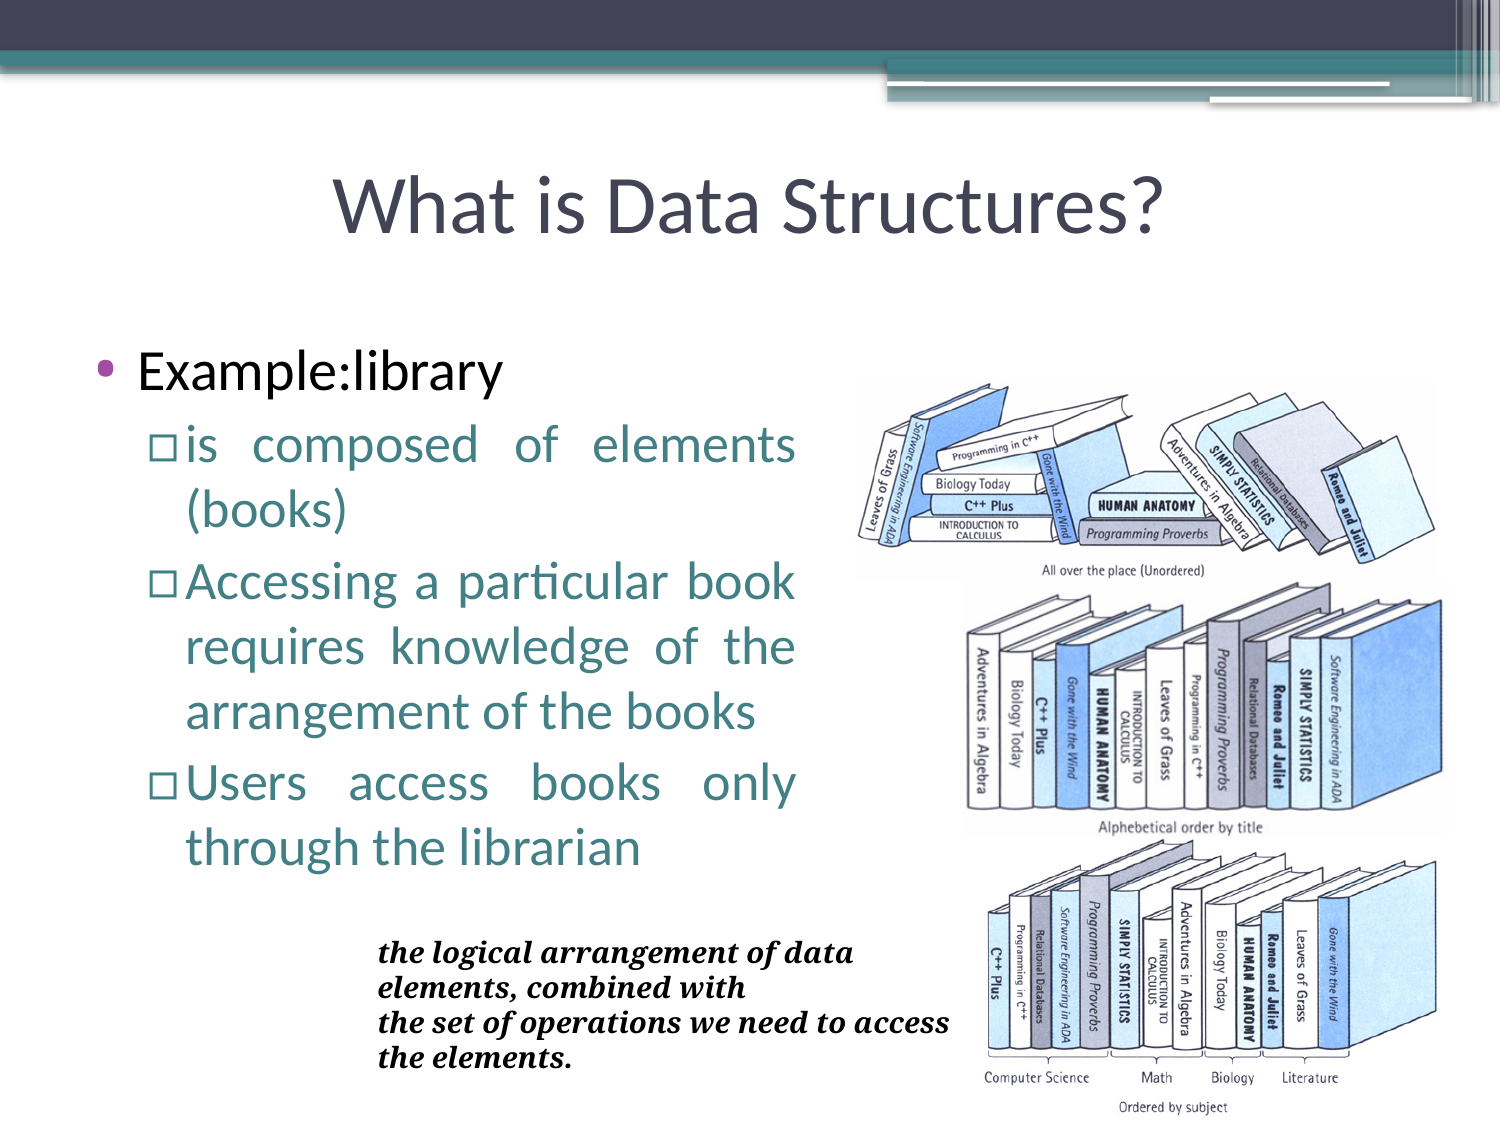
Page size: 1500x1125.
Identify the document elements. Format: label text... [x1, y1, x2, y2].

text_box the logical arrangement of data elements, combined with the set of operations we need to access the elements. [362, 927, 963, 1117]
title What is Data Structures? [75, 112, 1425, 288]
list Example:library is composed of elements (books) Accessing a particular book requires knowledge of the arrangement of the books Users access books only through the librarian [62, 324, 813, 936]
picture [849, 367, 1451, 1118]
